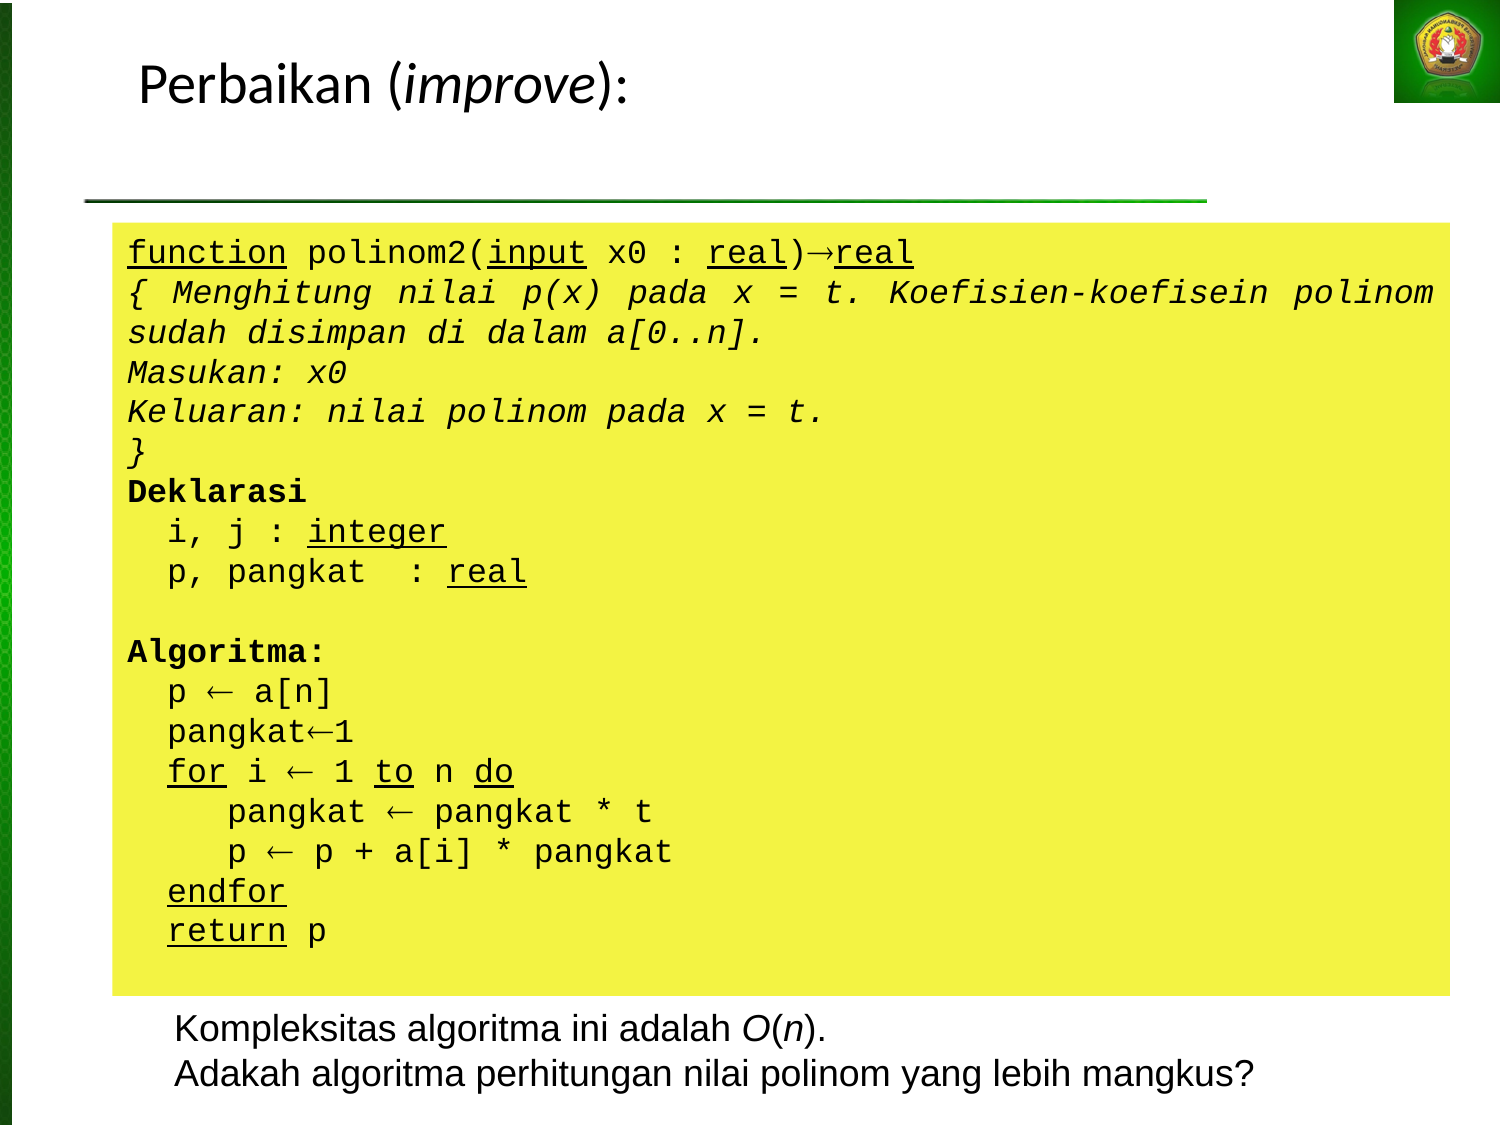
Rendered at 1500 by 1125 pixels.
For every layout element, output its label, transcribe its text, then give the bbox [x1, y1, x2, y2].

picture [0, 3, 12, 1125]
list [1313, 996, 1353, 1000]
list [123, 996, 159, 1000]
list Perbaikan (improve): [123, 37, 1353, 222]
text_box function polinom2(input x0 : real)real { Menghitung nilai p(x) pada x = t. Koefisien-koefisein polinom sudah disimpan di dalam a[0..n]. Masukan: x0 Keluaran: nilai polinom pada x = t. } Deklarasi i, j : integer p, pangkat : real Algoritma: p  a[n] pangkat1 for i  1 to n do pangkat  pangkat * t p  p + a[i] * pangkat endfor return p [112, 222, 1450, 996]
picture [1394, 0, 1500, 103]
picture [82, 199, 123, 203]
text_box Kompleksitas algoritma ini adalah O(n). Adakah algoritma perhitungan nilai polinom yang lebih mangkus? [159, 996, 1313, 1102]
